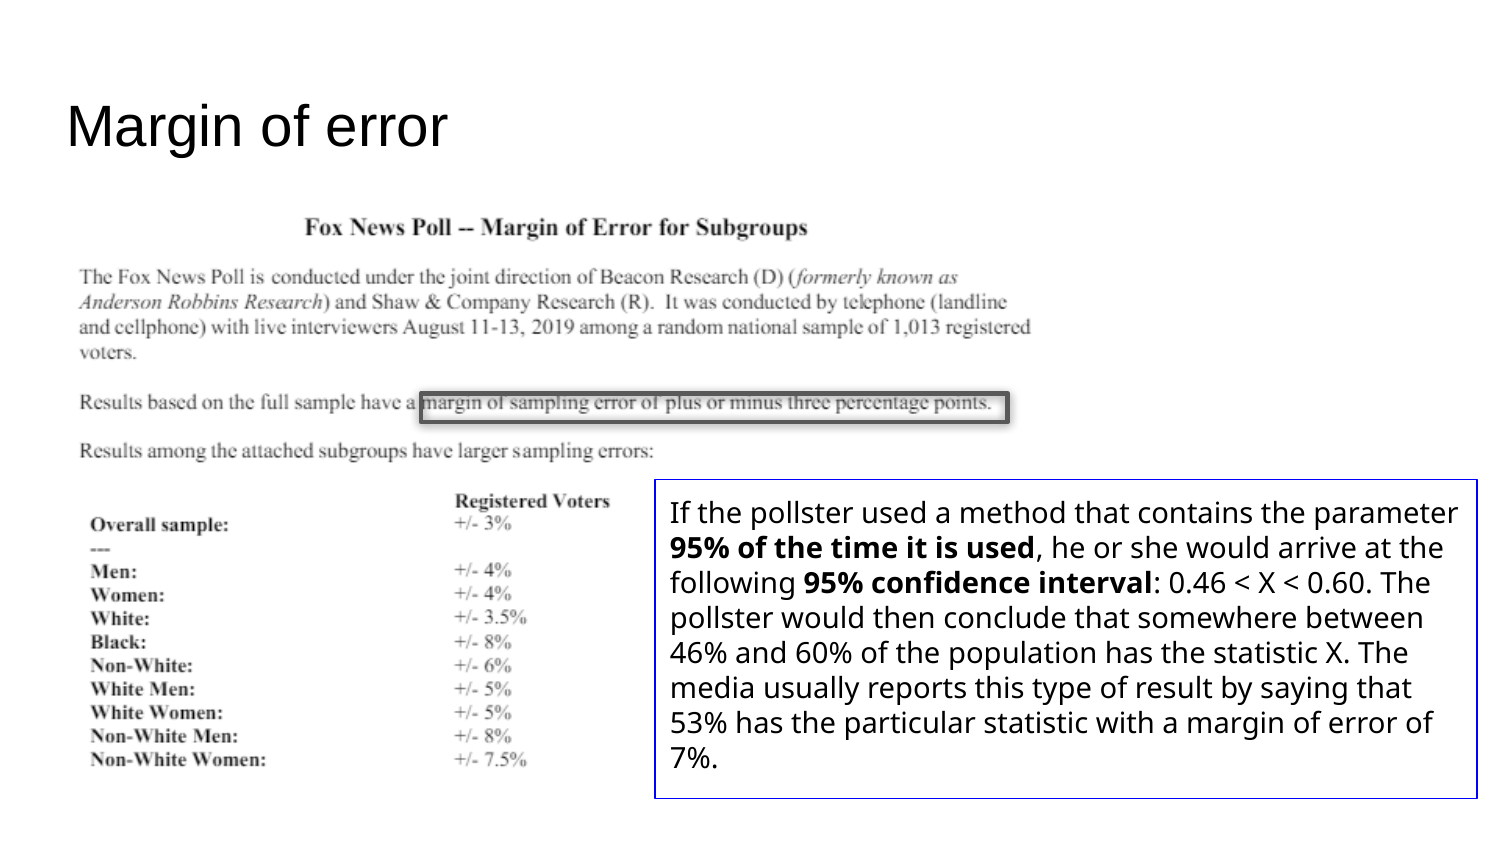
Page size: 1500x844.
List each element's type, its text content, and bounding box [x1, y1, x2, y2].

title Margin of error [51, 72, 1449, 167]
text_box If the pollster used a method that contains the parameter 95% of the time it is used, he or she would arrive at the following 95% confidence interval: 0.46 < X < 0.60. The pollster would then conclude that somewhere between 46% and 60% of the population has the statistic X. The media usually reports this type of result by saying that 53% has the particular statistic with a margin of error of 7%. [655, 479, 1477, 799]
picture [56, 190, 1066, 771]
